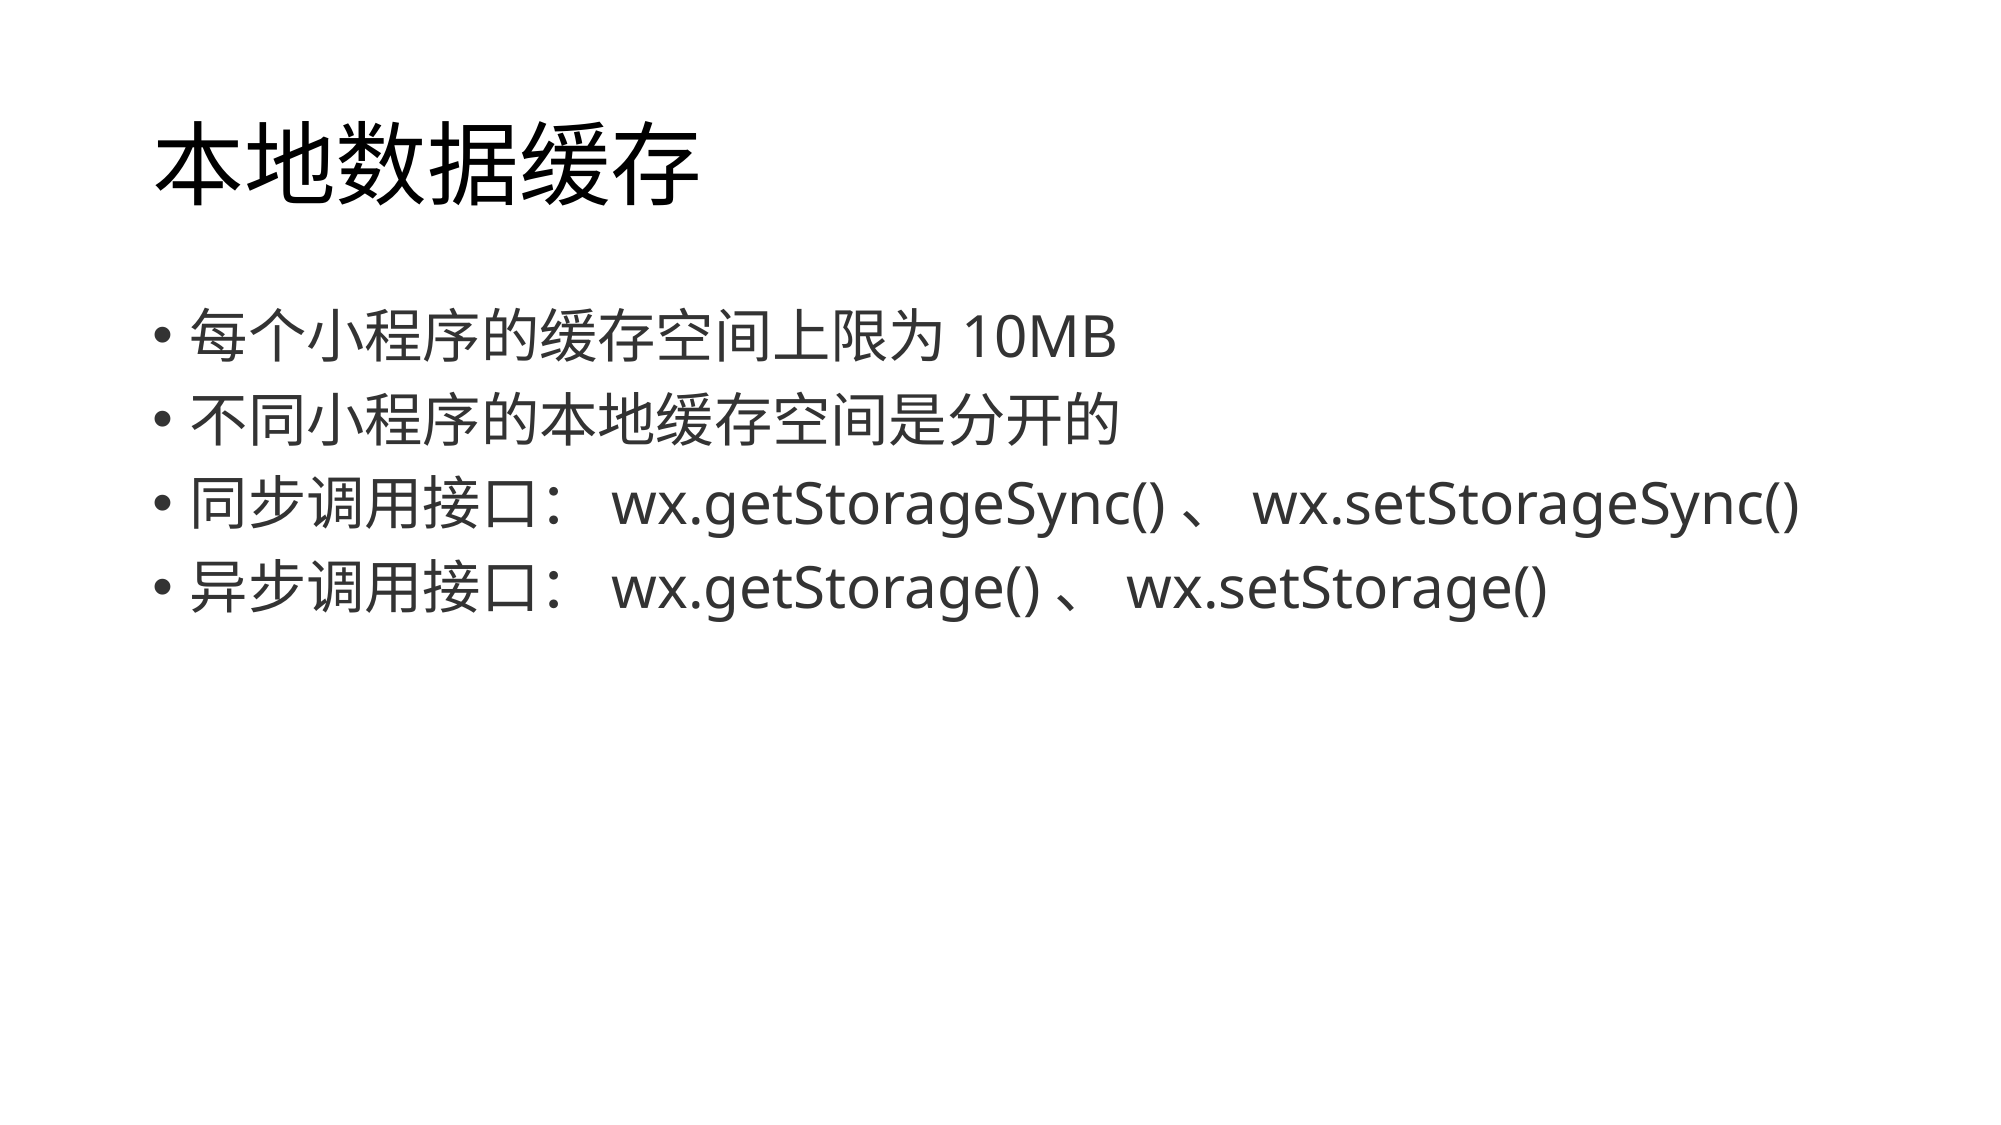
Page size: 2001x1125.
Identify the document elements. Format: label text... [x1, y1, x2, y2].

title 本地数据缓存 [137, 59, 1863, 278]
list 每个小程序的缓存空间上限为10MB 不同小程序的本地缓存空间是分开的 同步调用接口：wx.getStorageSync()、wx.setStorageSync() 异步调用接口：wx.getStorage()、wx.setStorage() [137, 299, 1863, 1014]
